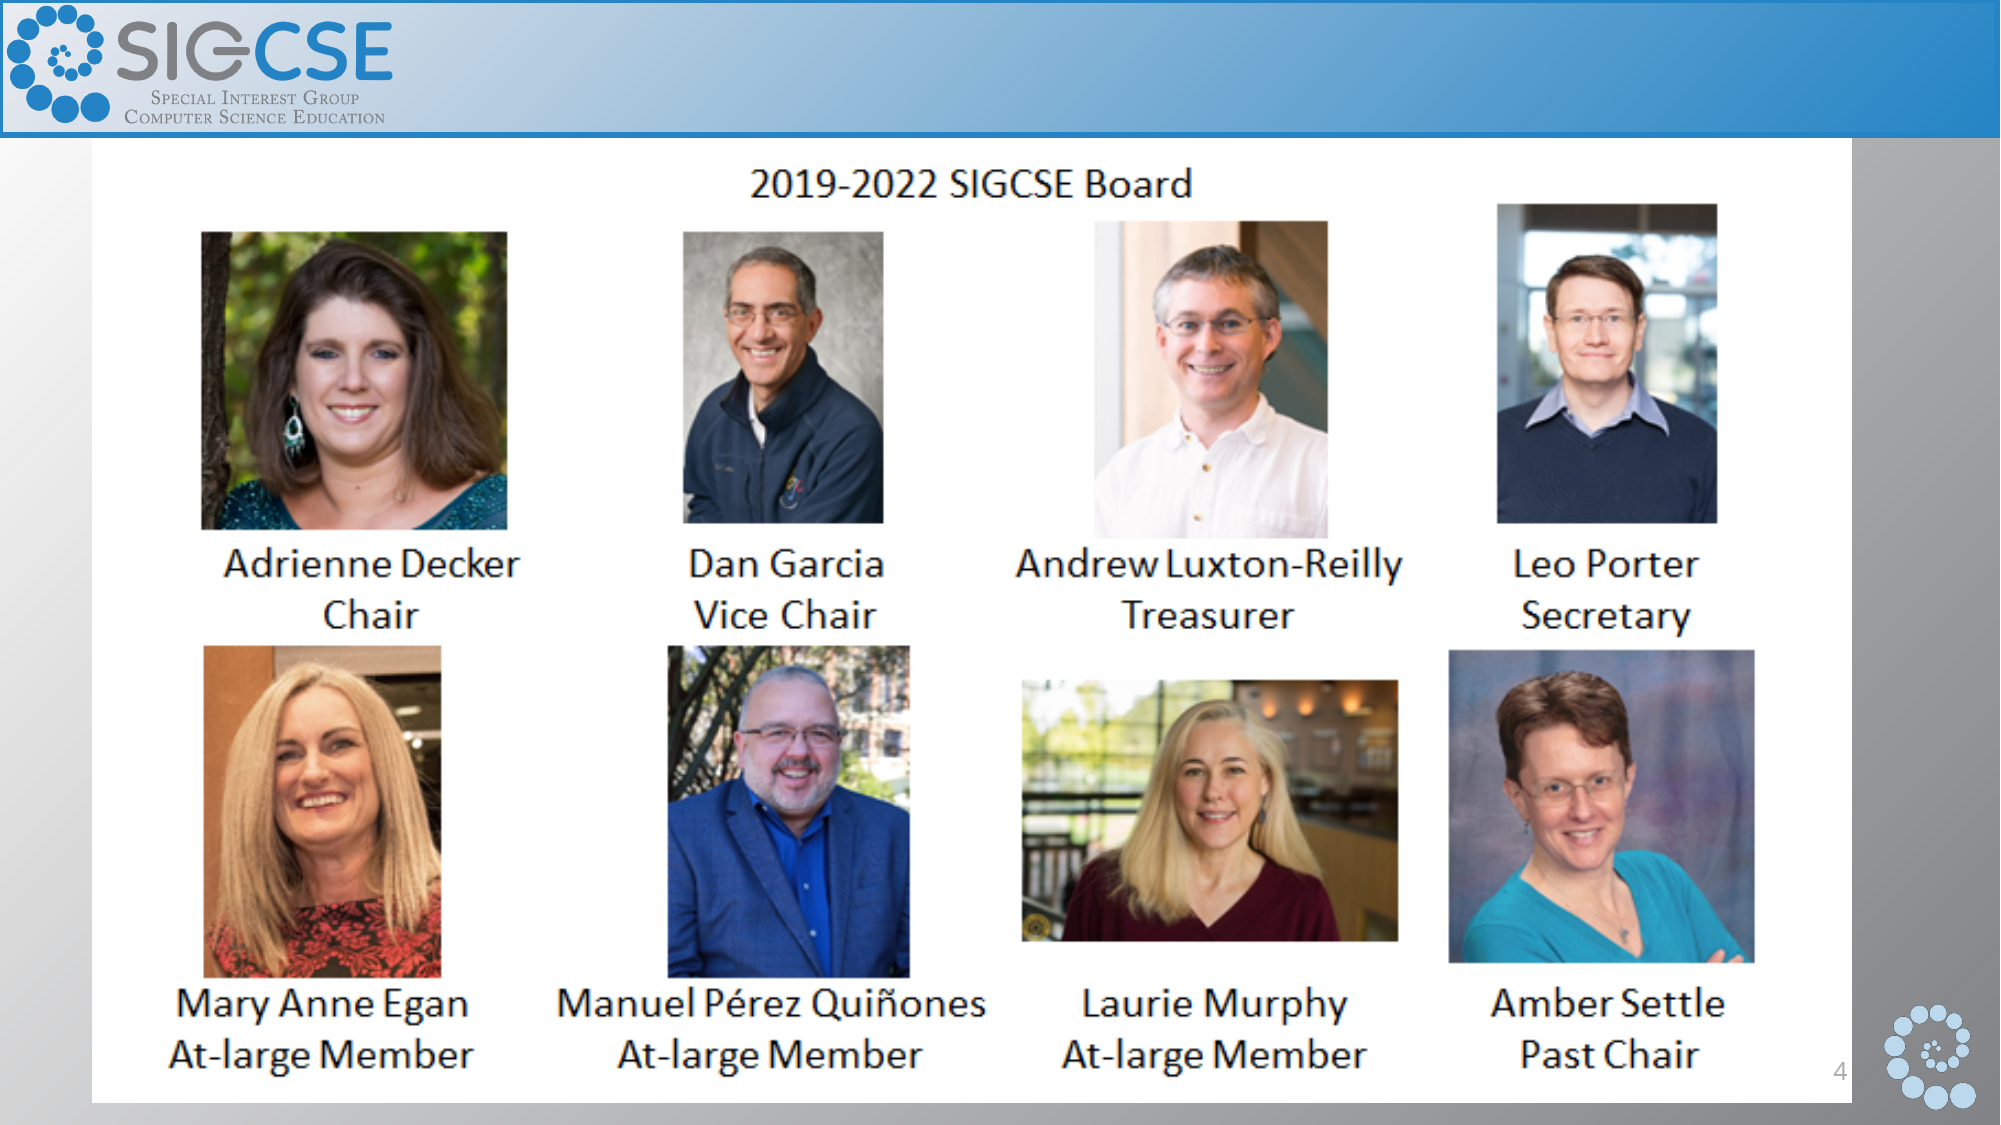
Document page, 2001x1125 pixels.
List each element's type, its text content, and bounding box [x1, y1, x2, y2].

picture [1862, 989, 1998, 1125]
picture [0, 0, 1852, 1103]
slide_number 4 [1852, 1042, 1863, 1103]
